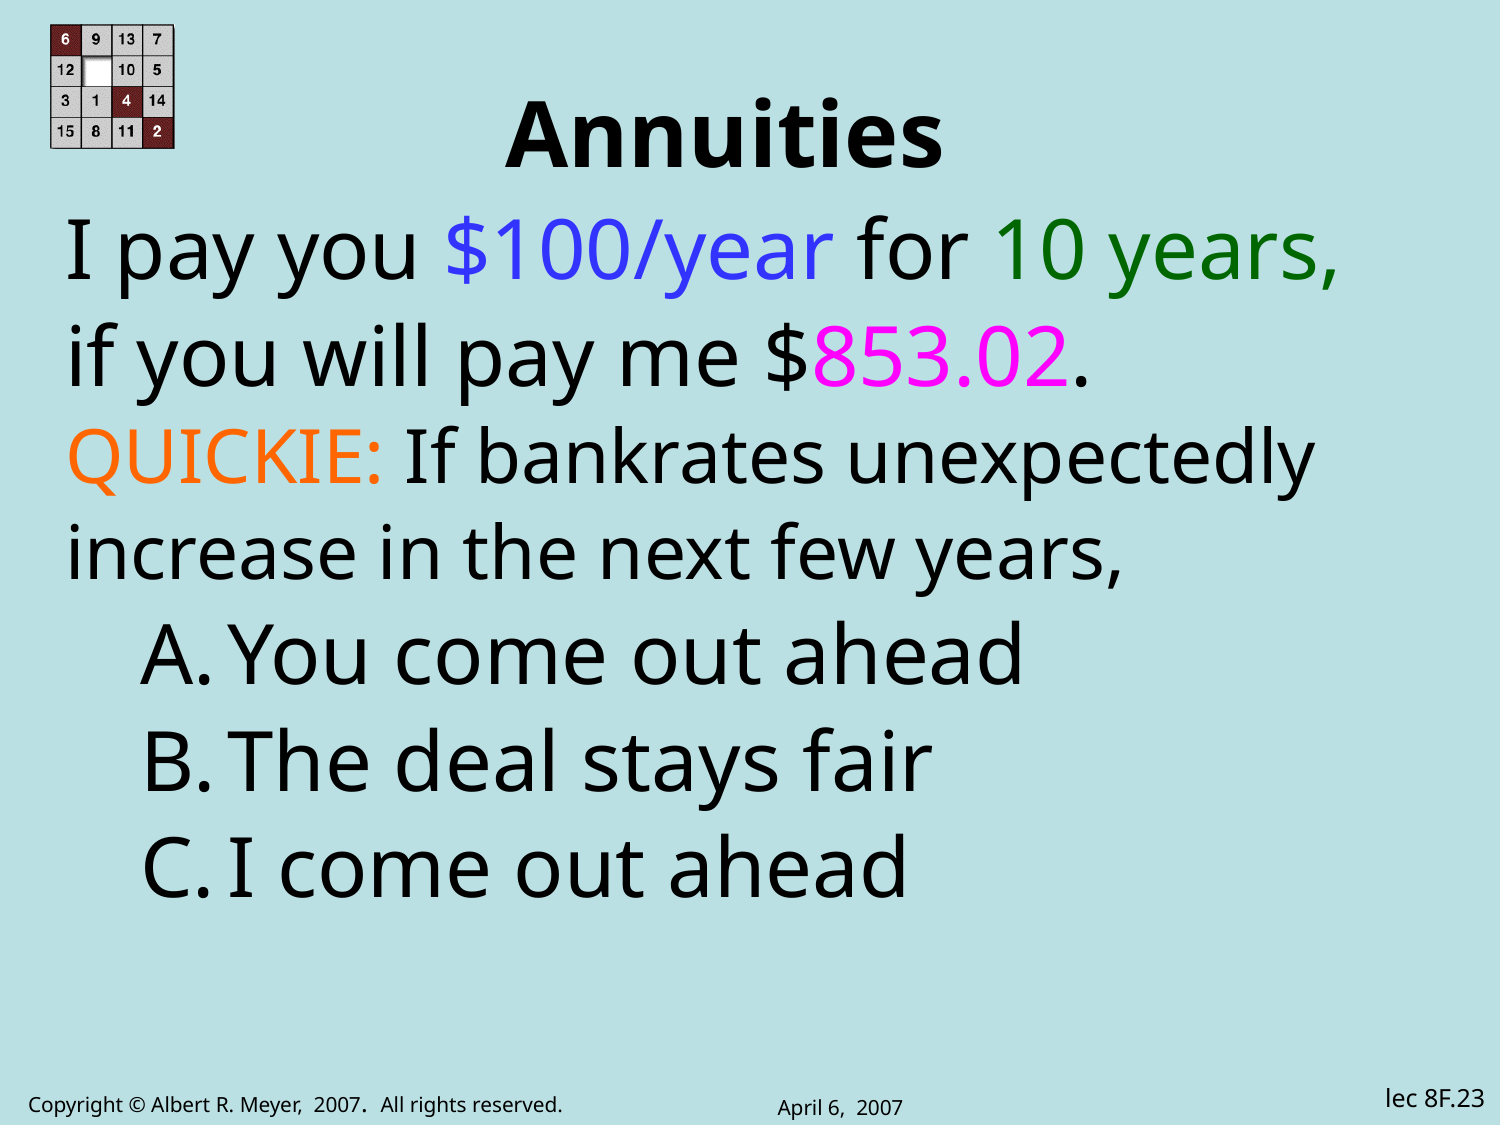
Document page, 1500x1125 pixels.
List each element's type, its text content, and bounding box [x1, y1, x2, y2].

list I pay you $100/year for 10 years, if you will pay me $853.02. QUICKIE: If bankrates unexpectedly increase in the next few years, You come out ahead The deal stays fair I come out ahead [50, 200, 1463, 1013]
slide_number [762, 1087, 1000, 1125]
picture [50, 24, 175, 149]
title Annuities [87, 37, 1363, 200]
